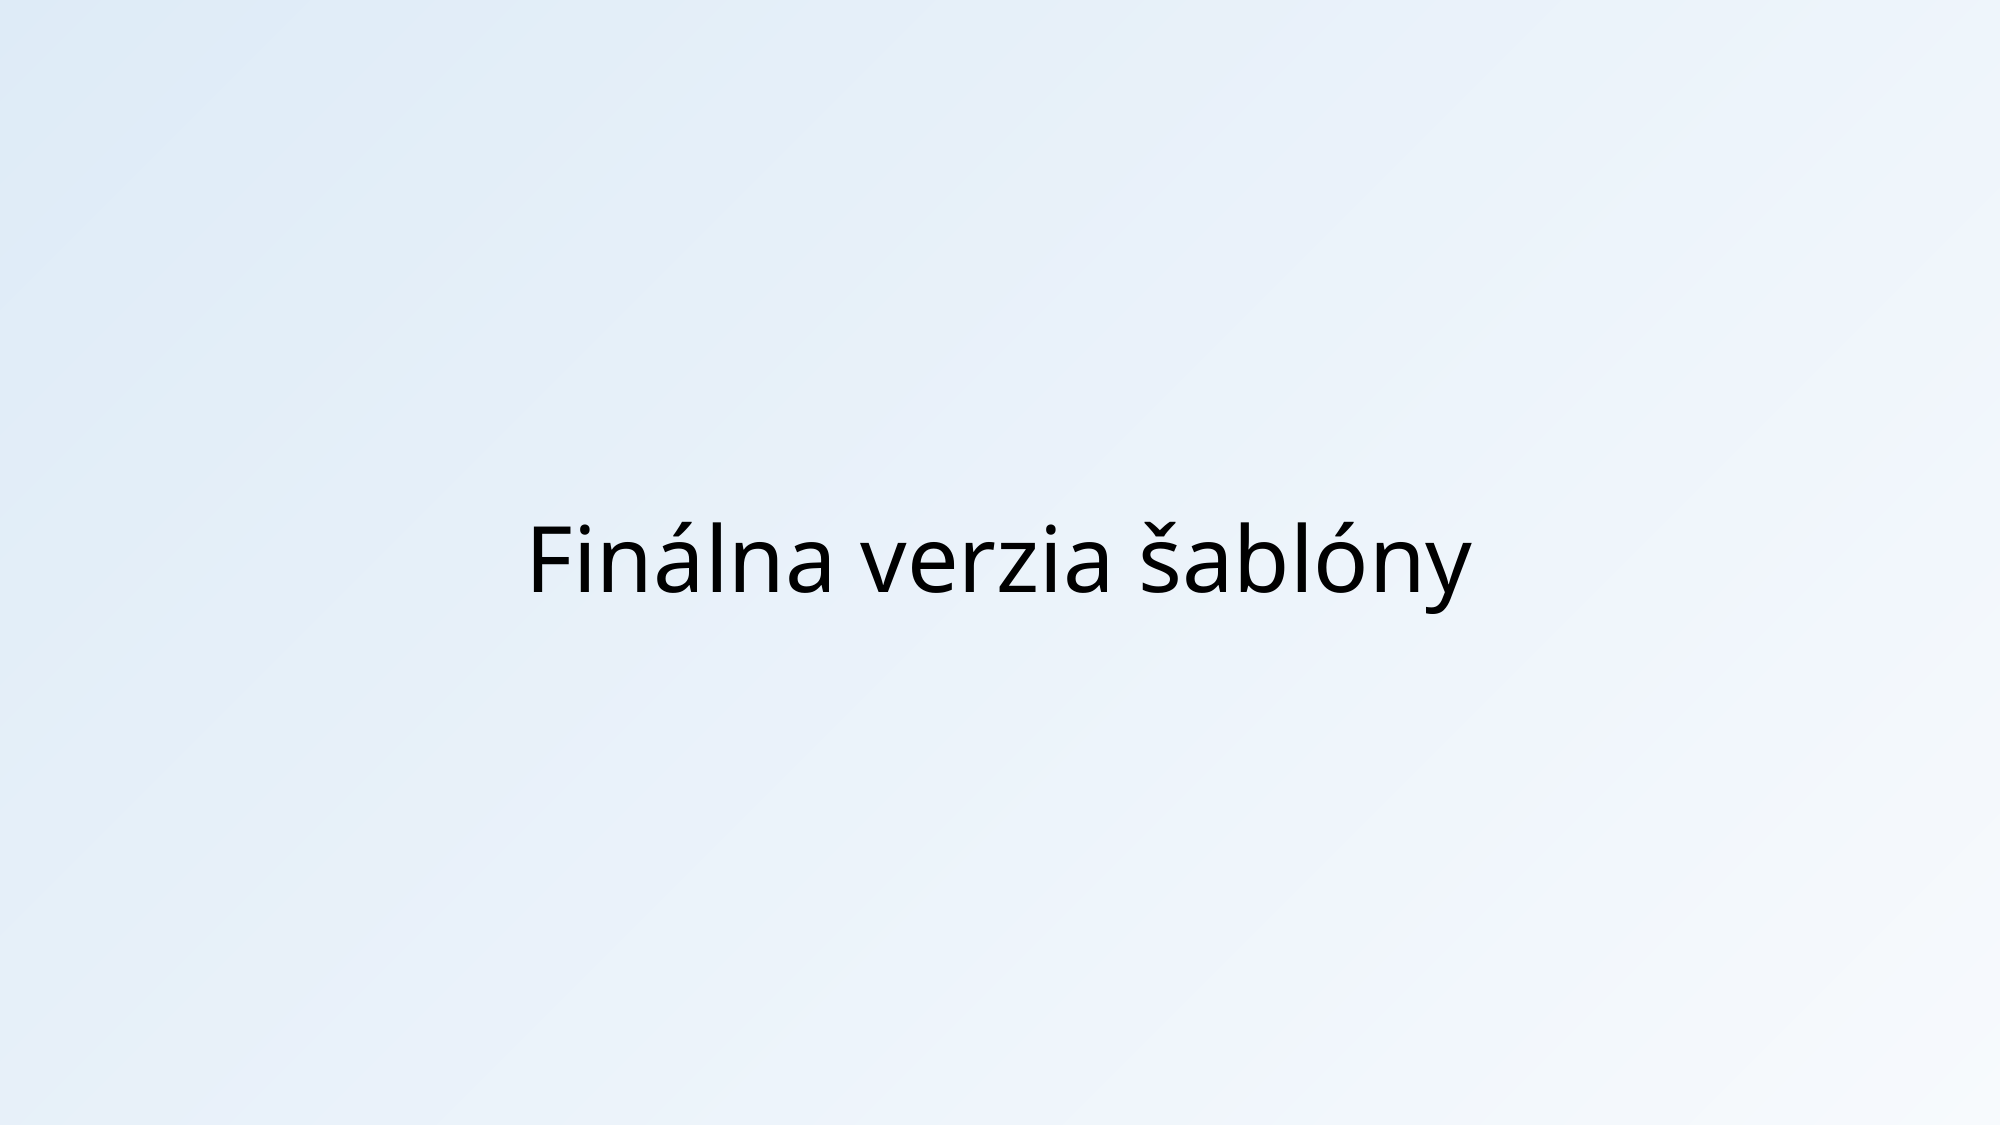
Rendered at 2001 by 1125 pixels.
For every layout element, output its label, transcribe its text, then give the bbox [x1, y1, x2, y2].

title Finálna verzia šablóny [137, 453, 1863, 672]
